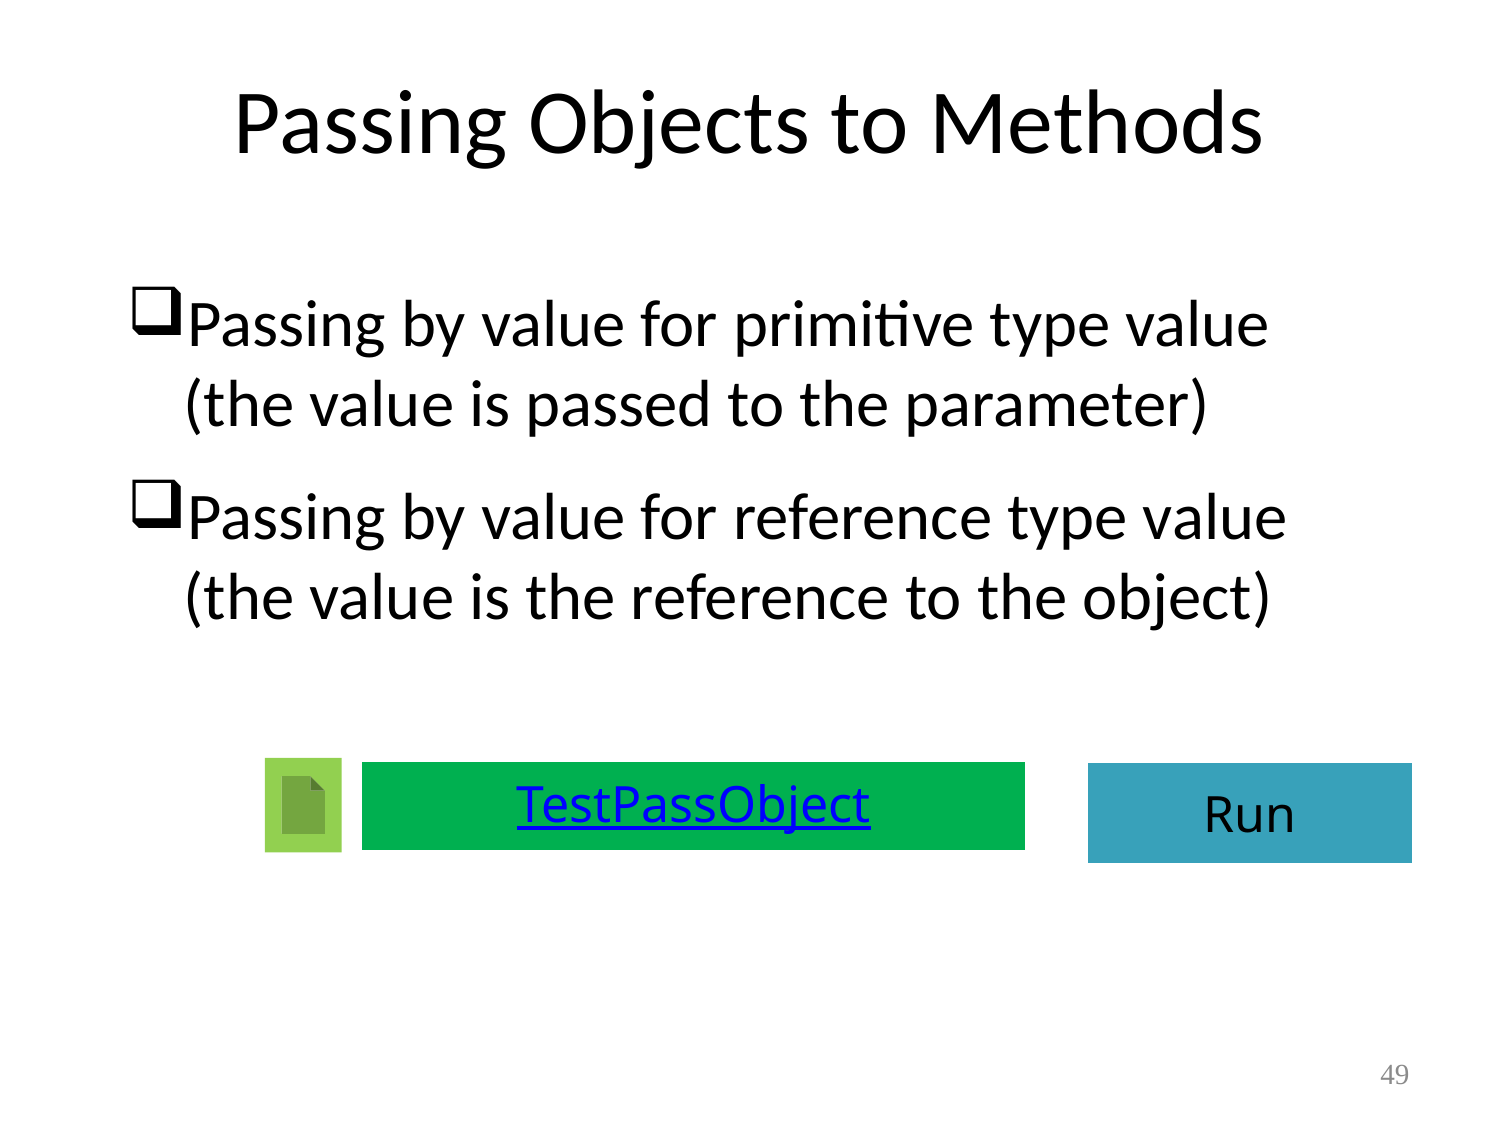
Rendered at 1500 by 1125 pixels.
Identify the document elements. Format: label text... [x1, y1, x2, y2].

list Passing by value for primitive type value (the value is passed to the parameter) Passing by value for reference type value (the value is the reference to the object) [112, 271, 1400, 675]
slide_number 49 [1074, 1042, 1425, 1103]
text_box [264, 757, 342, 853]
text_box Run [1087, 762, 1413, 863]
title Passing Objects to Methods [112, 0, 1388, 235]
text_box TestPassObject [362, 762, 1025, 850]
